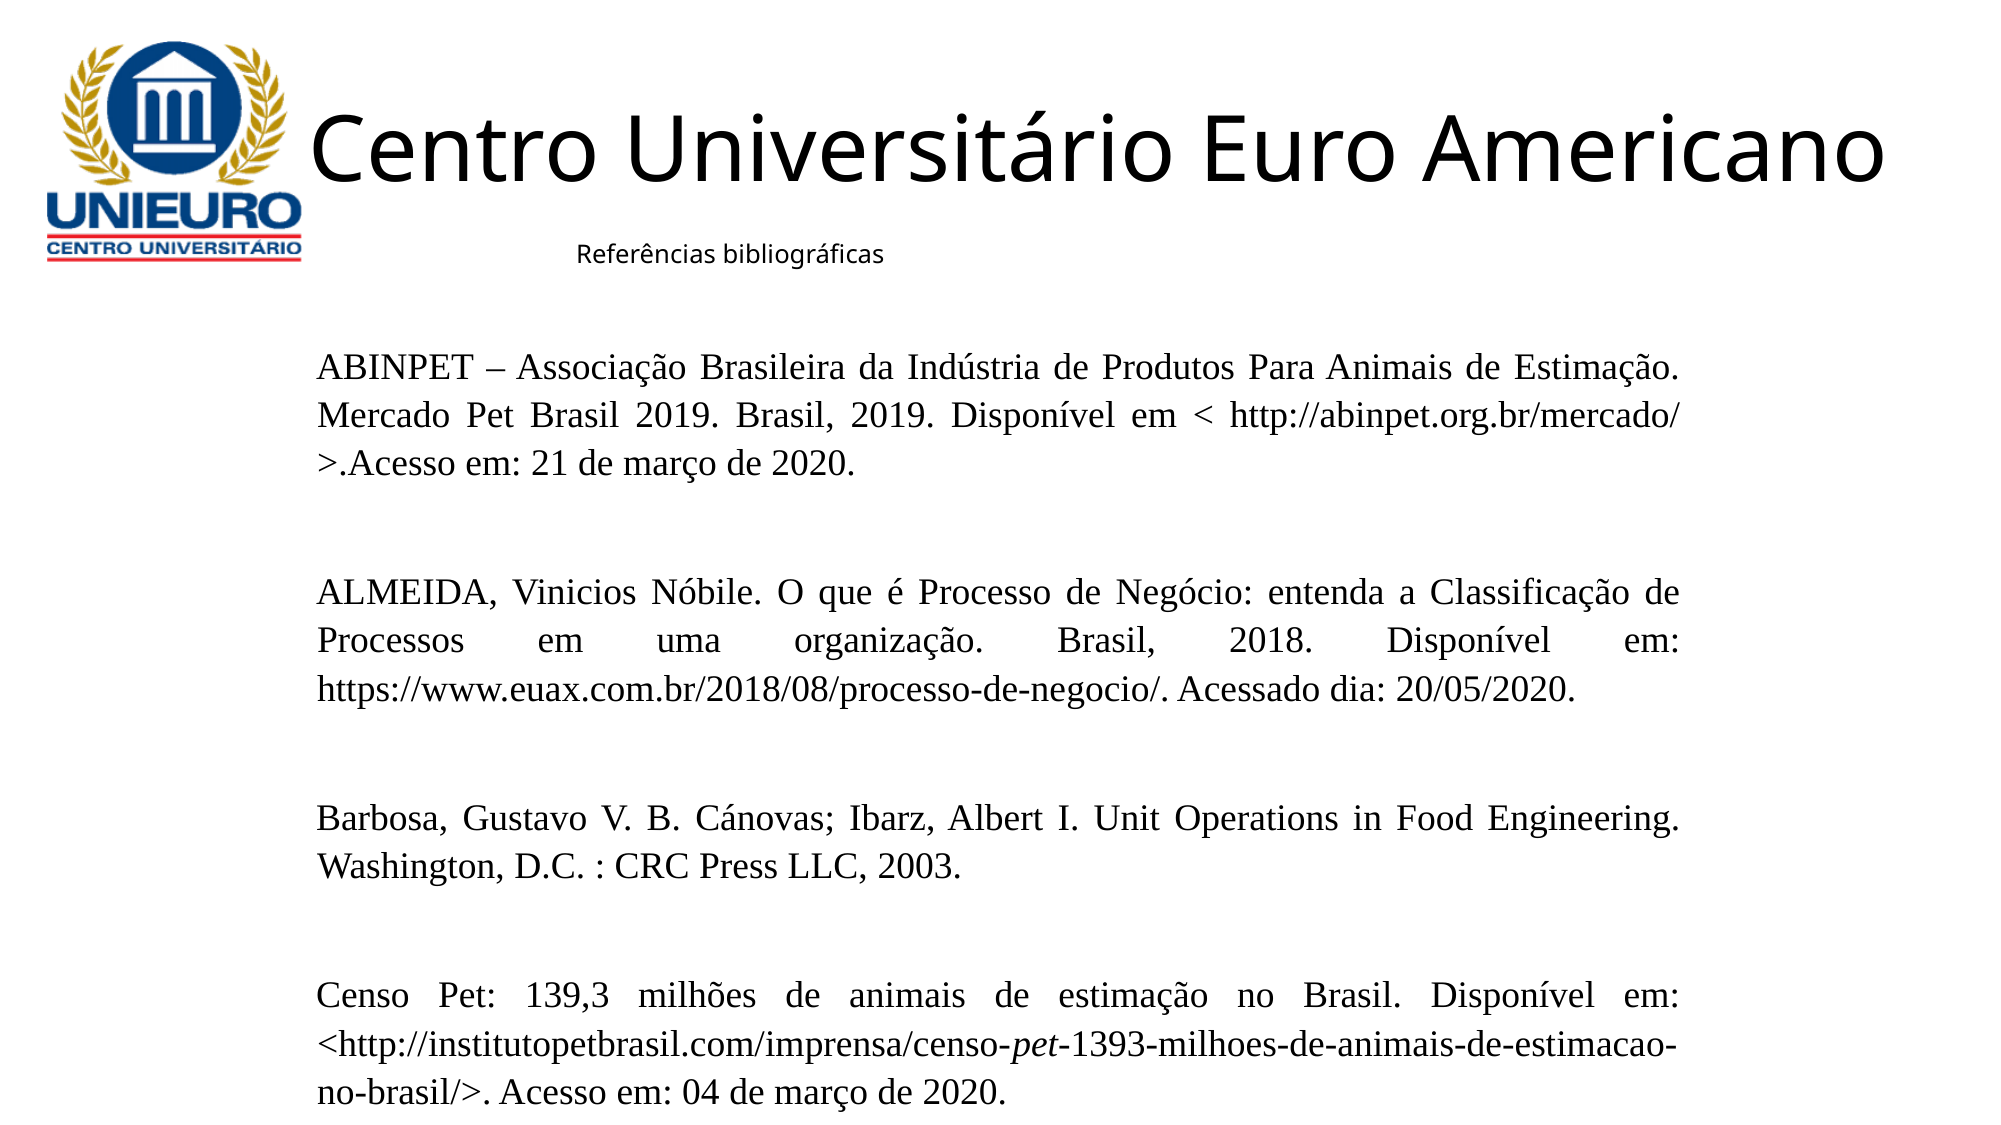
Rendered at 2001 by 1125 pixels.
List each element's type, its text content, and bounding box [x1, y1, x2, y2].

picture [47, 41, 302, 263]
title Referências bibliográficas [280, 244, 1188, 309]
text_box Centro Universitário Euro Americano [302, 60, 2000, 244]
text_box ABINPET – Associação Brasileira da Indústria de Produtos Para Animais de Estimação. Mercado Pet Brasil 2019. Brasil, 2019. Disponível em < http://abinpet.org.br/mercado/ >.Acesso em: 21 de março de 2020. ALMEIDA, Vinicios Nóbile. O que é Processo de Negócio: entenda a Classificação de Processos em uma organização. Brasil, 2018. Disponível em: https://www.euax.com.br/2018/08/processo-de-negocio/. Acessado dia: 20/05/2020. Barbosa, Gustavo V. B. Cánovas; Ibarz, Albert I. Unit Operations in Food Engineering. Washington, D.C. : CRC Press LLC, 2003. Censo Pet: 139,3 milhões de animais de estimação no Brasil. Disponível em: <http://institutopetbrasil.com/imprensa/censo-pet-1393-milhoes-de-animais-de-estimacao-no-brasil/>. Acesso em: 04 de março de 2020. [301, 331, 1698, 1120]
